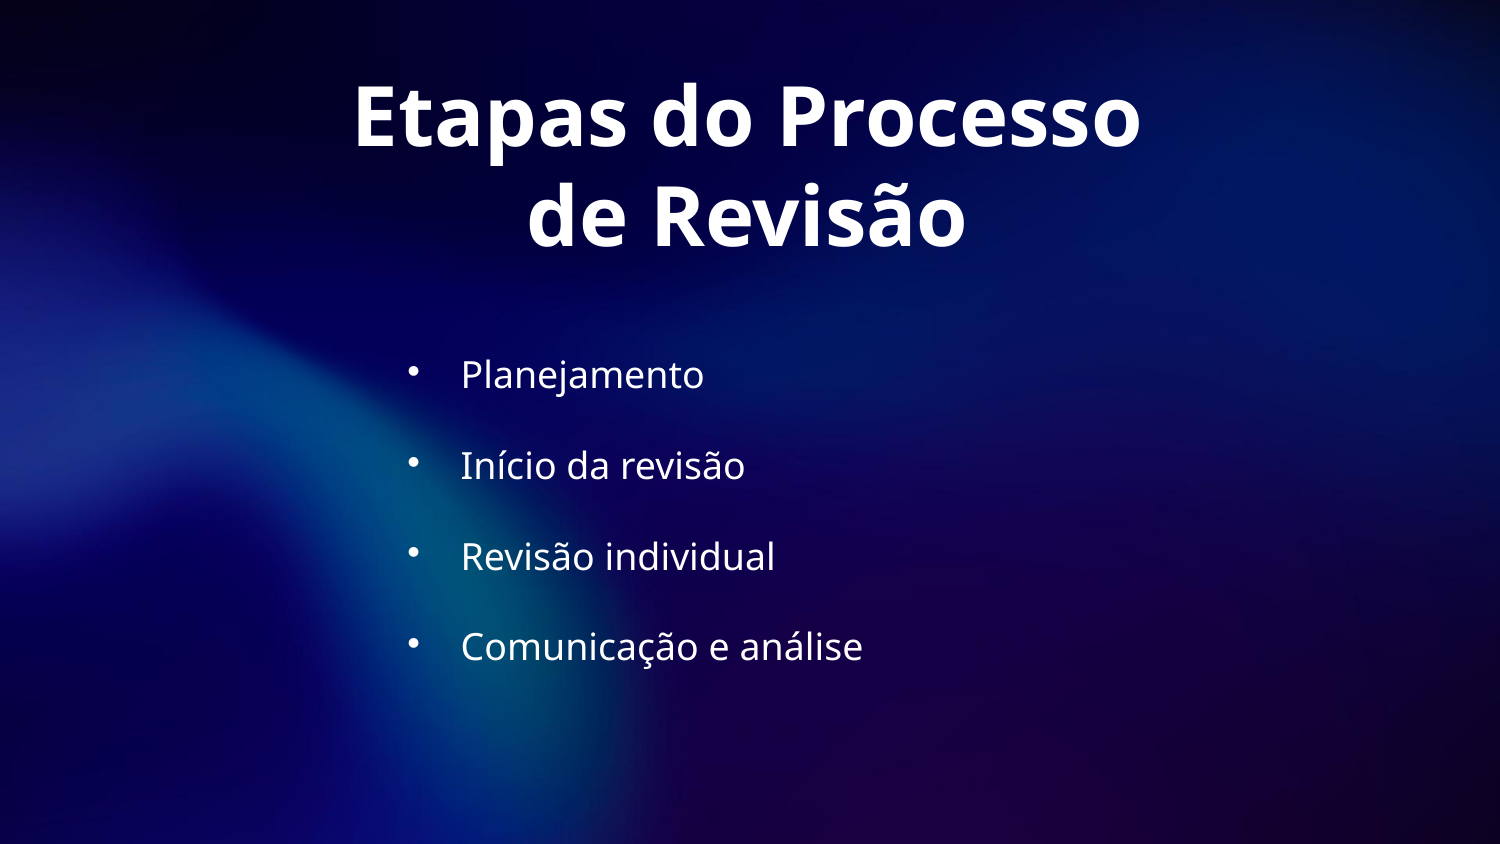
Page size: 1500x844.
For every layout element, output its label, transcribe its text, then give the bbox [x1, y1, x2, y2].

title Etapas do Processo de Revisão [332, 48, 1163, 150]
picture [0, 0, 1500, 844]
text_box Planejamento Início da revisão Revisão individual Comunicação e análise [375, 336, 1413, 750]
